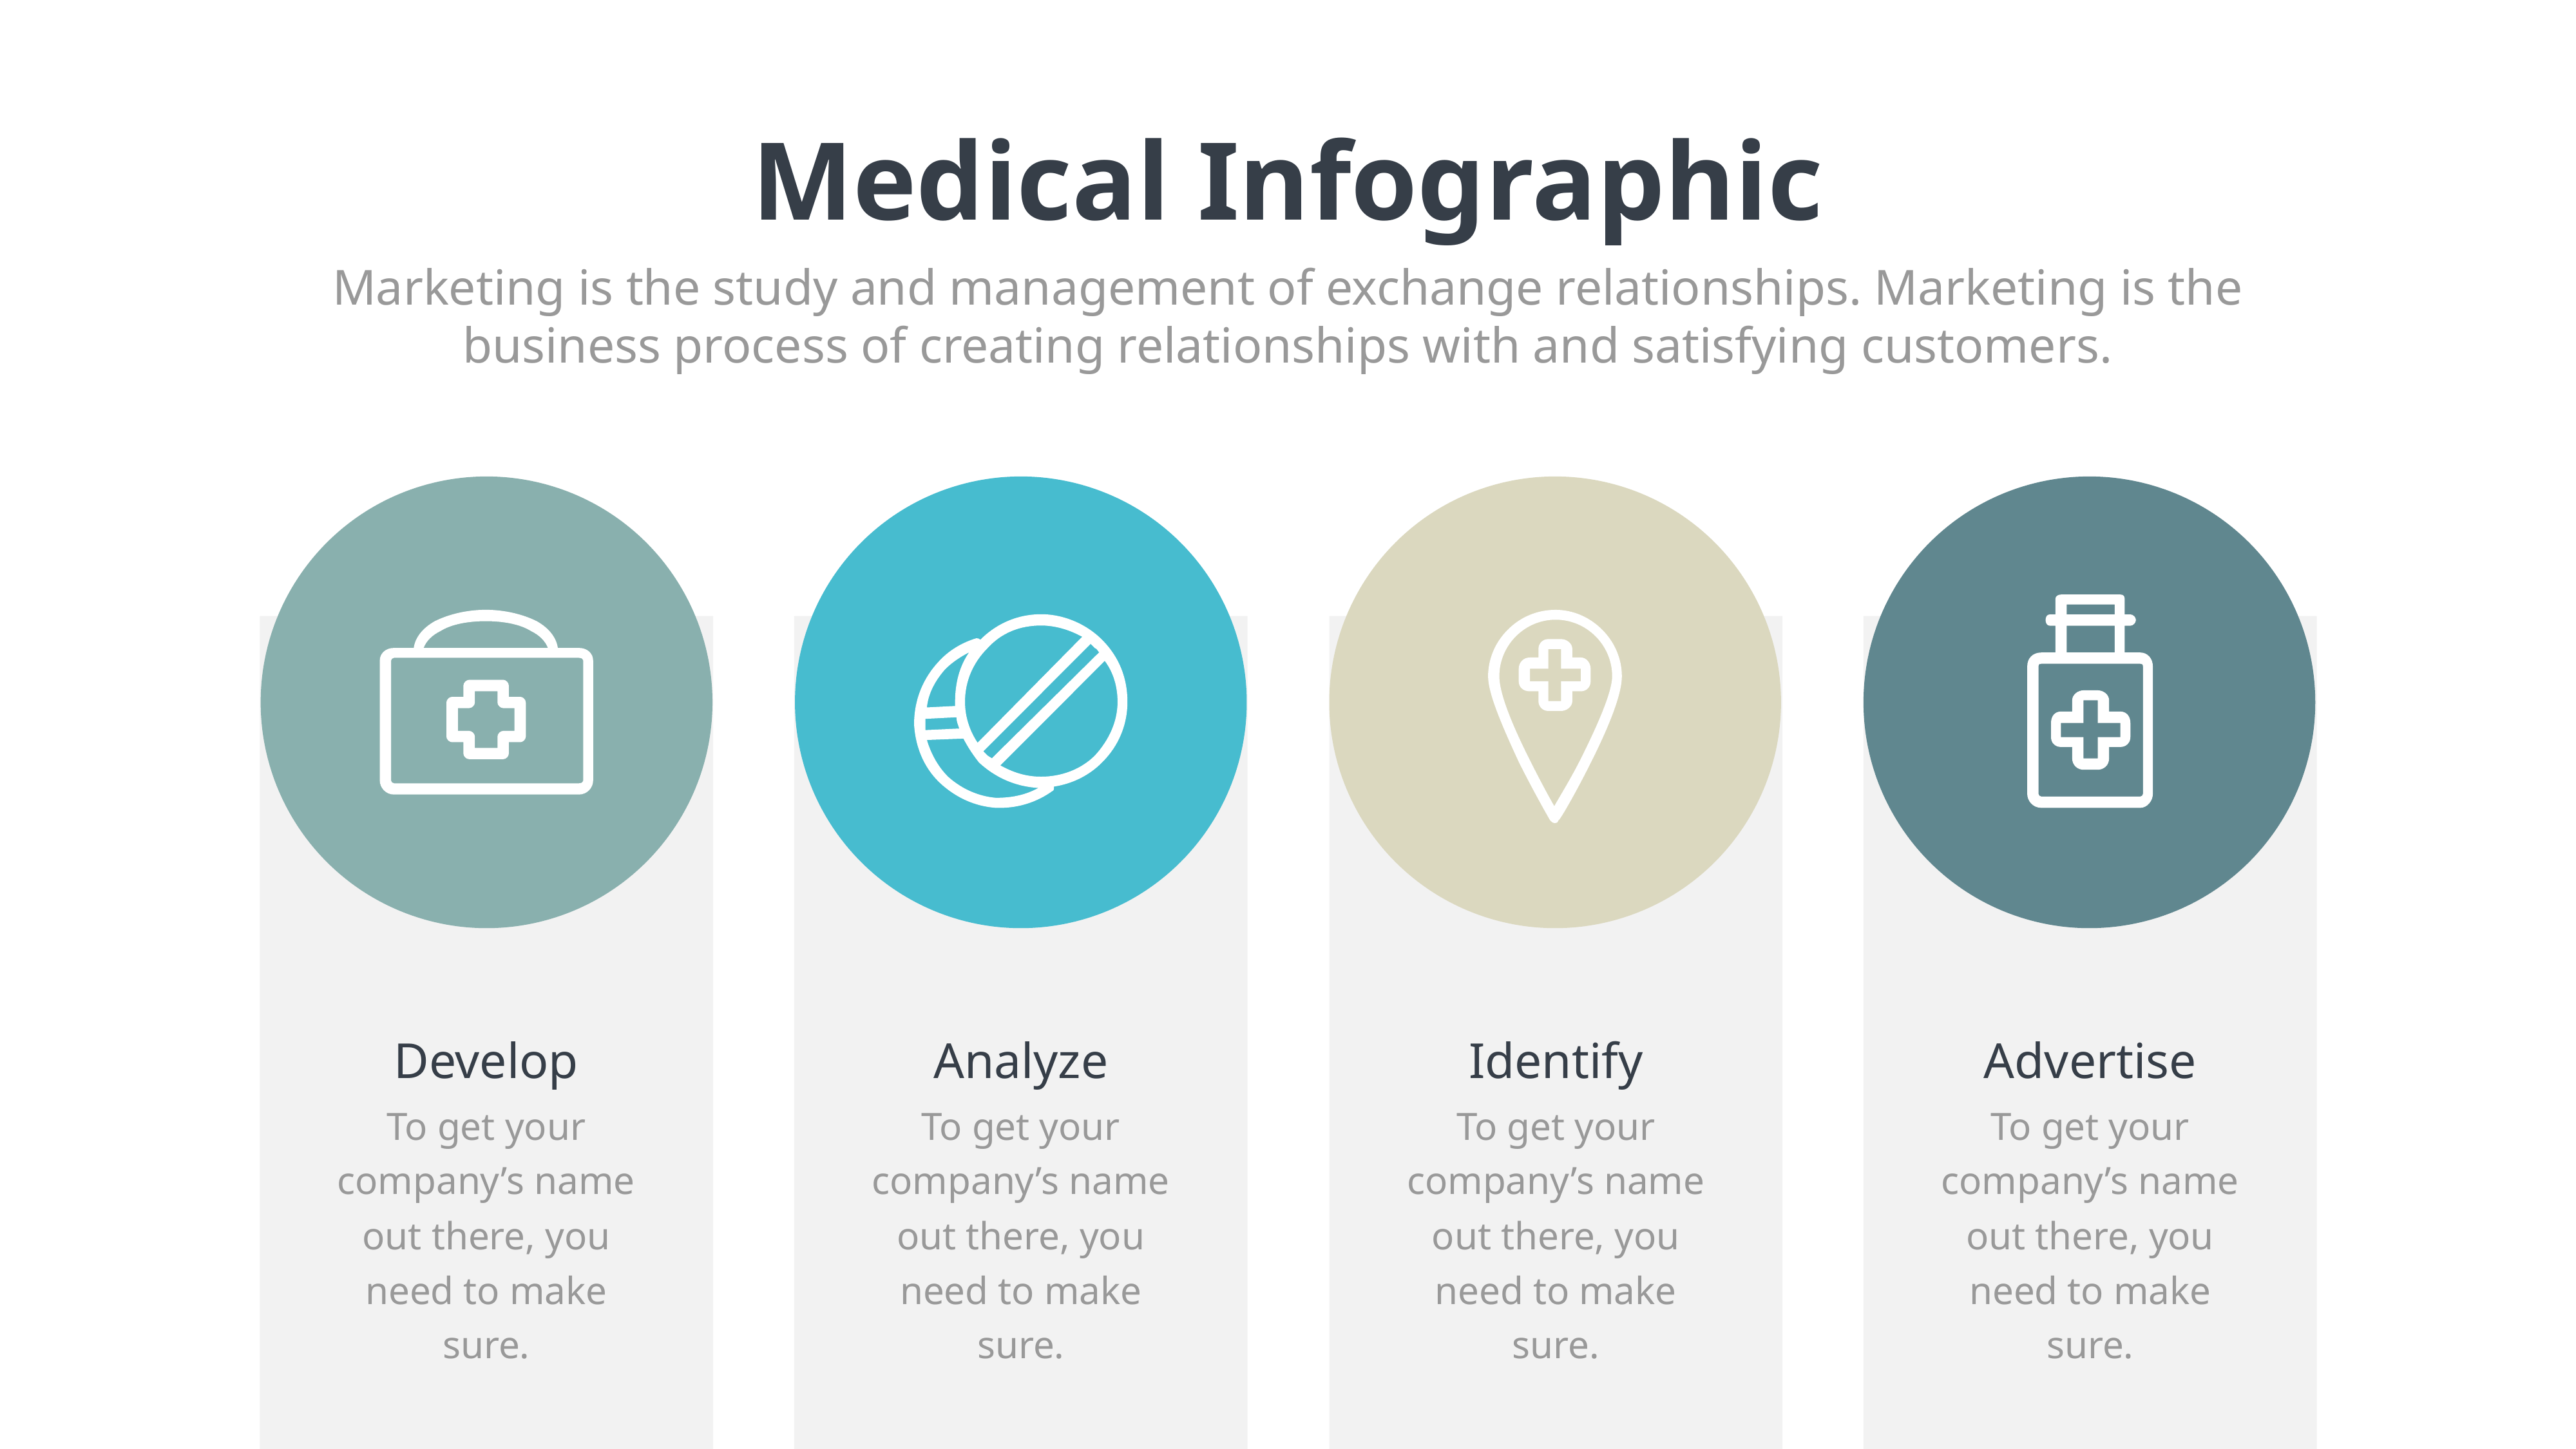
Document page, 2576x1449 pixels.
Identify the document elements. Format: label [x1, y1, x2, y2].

text_box [1388, 1025, 1724, 1314]
text_box [794, 615, 1248, 1449]
text_box [2027, 594, 2153, 808]
text_box [1328, 615, 1783, 1449]
text_box [260, 475, 714, 929]
text_box [794, 475, 1248, 929]
text_box [1922, 1025, 2258, 1314]
text_box [259, 615, 714, 1449]
text_box [281, 108, 2295, 379]
text_box [1863, 615, 2318, 1449]
text_box [1328, 475, 1782, 929]
text_box [1862, 475, 2316, 929]
text_box [318, 1025, 654, 1314]
text_box [379, 609, 594, 795]
text_box [853, 1025, 1189, 1314]
text_box [914, 614, 1128, 808]
text_box [1488, 609, 1623, 824]
